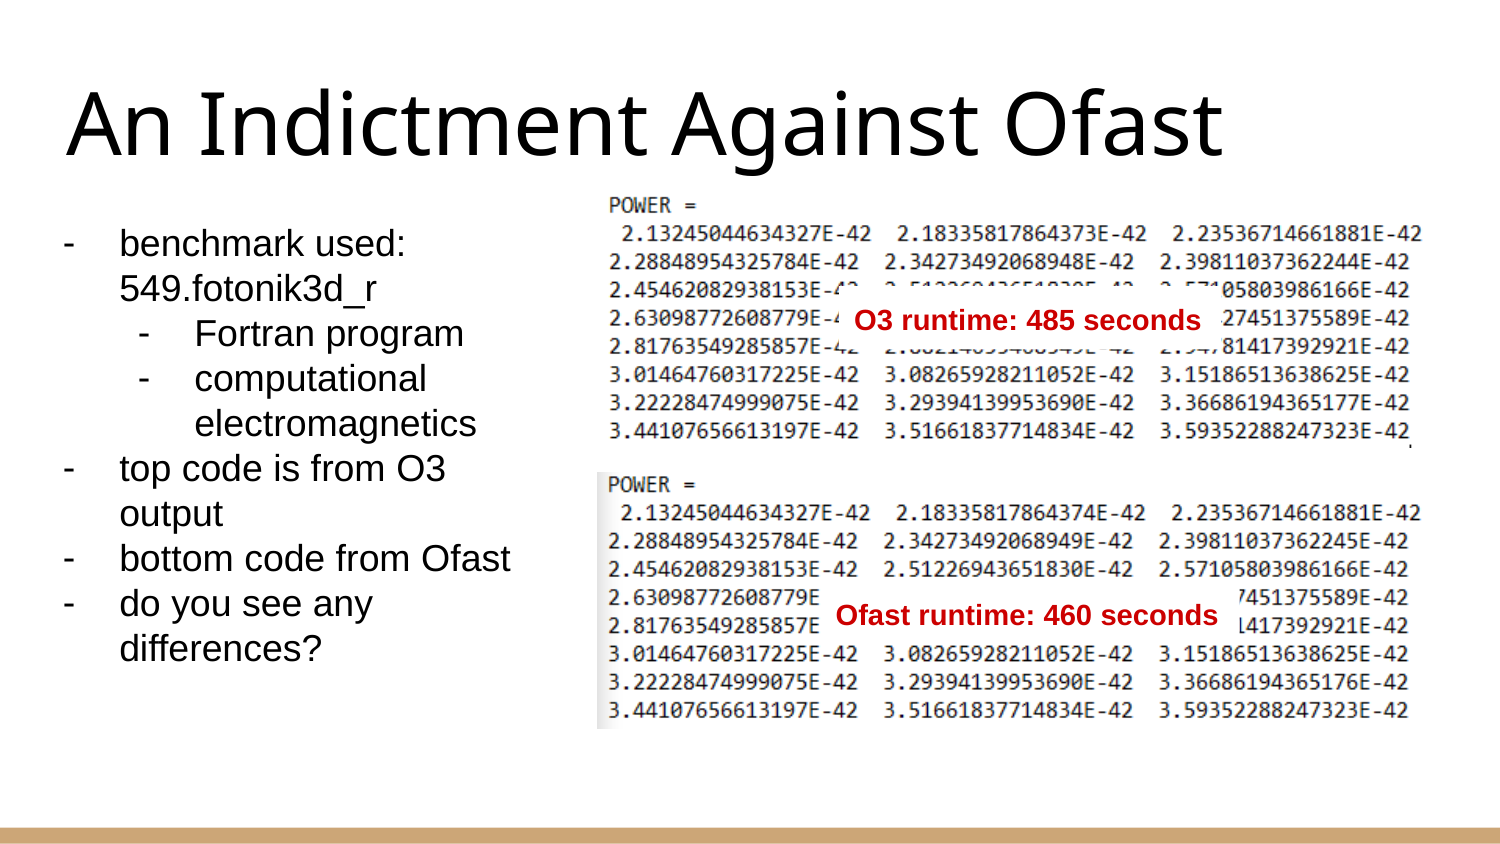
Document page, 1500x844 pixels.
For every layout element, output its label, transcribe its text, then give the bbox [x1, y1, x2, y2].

picture [598, 187, 1450, 448]
picture [596, 472, 1451, 730]
title An Indictment Against Ofast [51, 51, 1449, 189]
text_box benchmark used: 549.fotonik3d_r Fortran program computational electromagnetics top code is from O3 output bottom code from Ofast do you see any differences? [29, 204, 537, 715]
